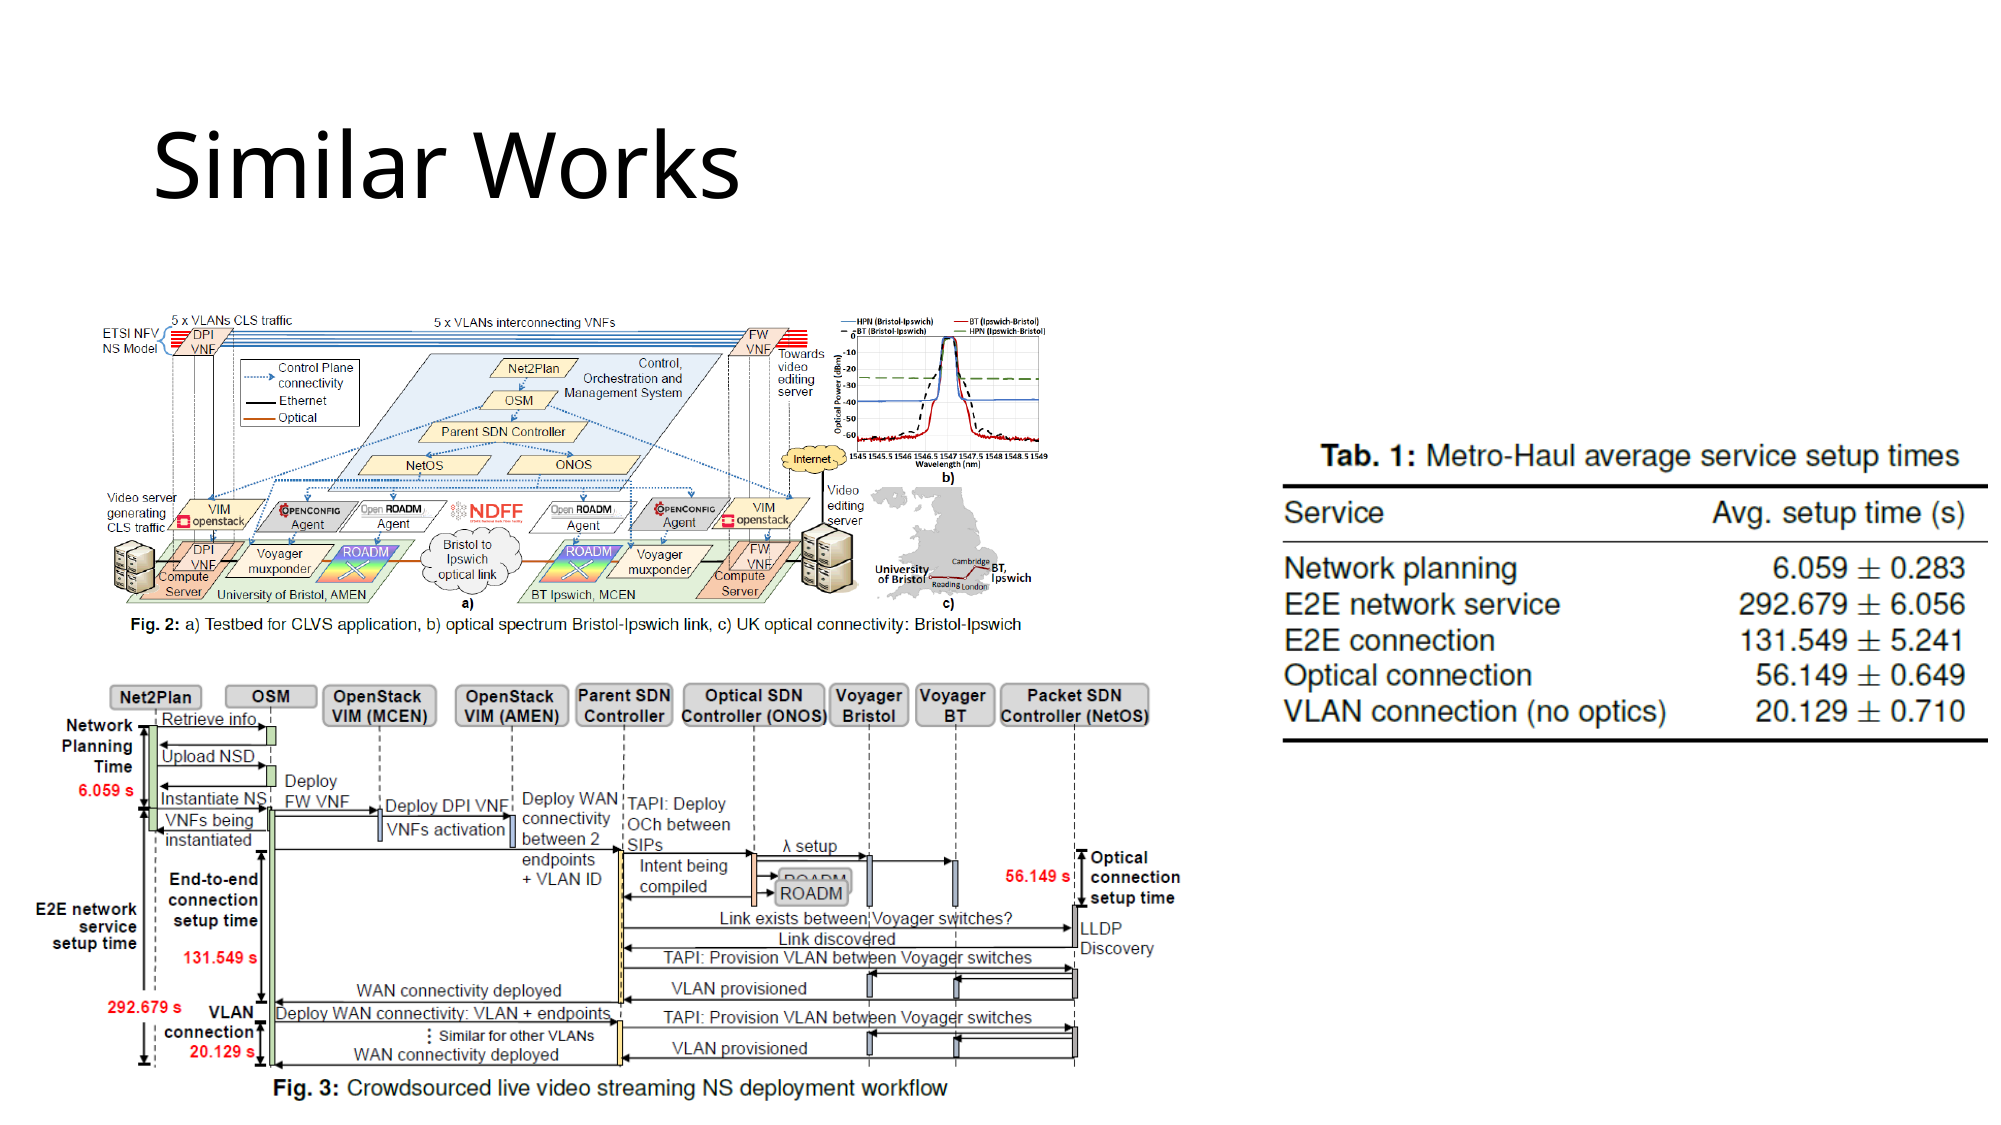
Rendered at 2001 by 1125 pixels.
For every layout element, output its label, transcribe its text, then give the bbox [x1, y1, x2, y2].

picture [35, 660, 1204, 1107]
picture [78, 299, 1100, 639]
title Similar Works [137, 59, 1863, 278]
picture [1274, 419, 1988, 759]
